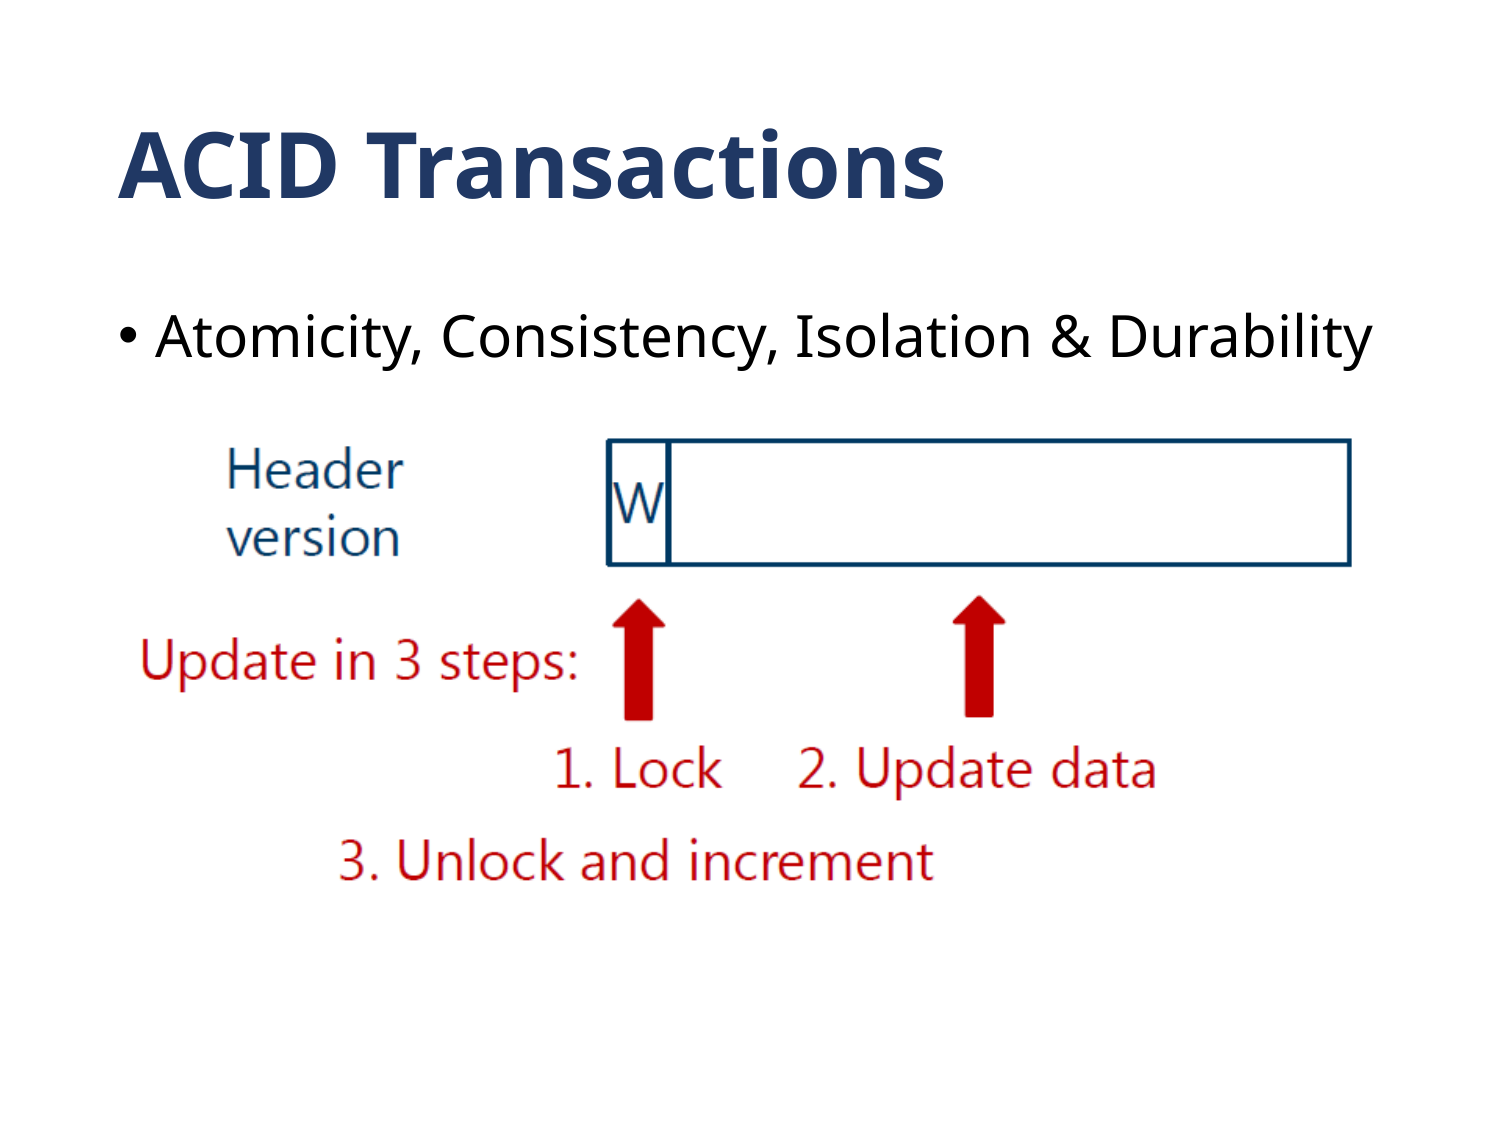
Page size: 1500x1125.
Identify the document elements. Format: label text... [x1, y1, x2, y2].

picture [123, 398, 1377, 915]
title ACID Transactions [103, 59, 1397, 278]
list Atomicity, Consistency, Isolation & Durability [103, 299, 1397, 1014]
